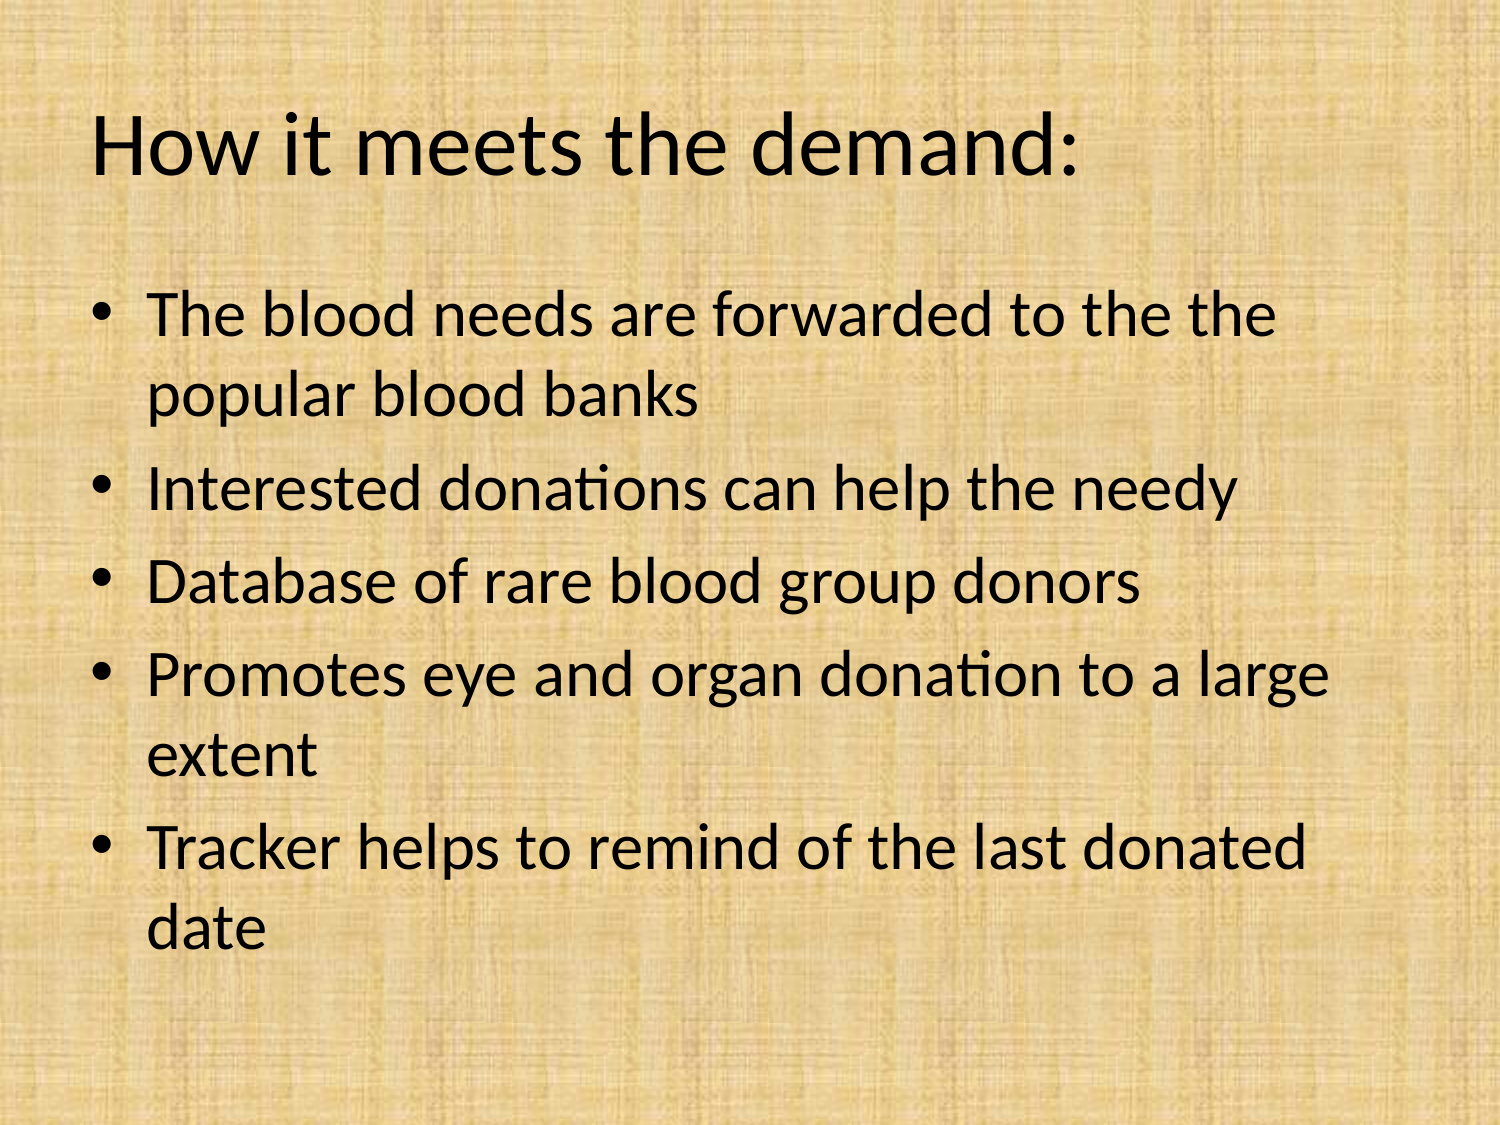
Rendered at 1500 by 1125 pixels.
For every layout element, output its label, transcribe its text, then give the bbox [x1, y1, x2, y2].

title How it meets the demand: [75, 45, 1425, 233]
list The blood needs are forwarded to the the popular blood banks Interested donations can help the needy Database of rare blood group donors Promotes eye and organ donation to a large extent Tracker helps to remind of the last donated date [75, 262, 1425, 1005]
picture [0, 0, 1500, 1125]
